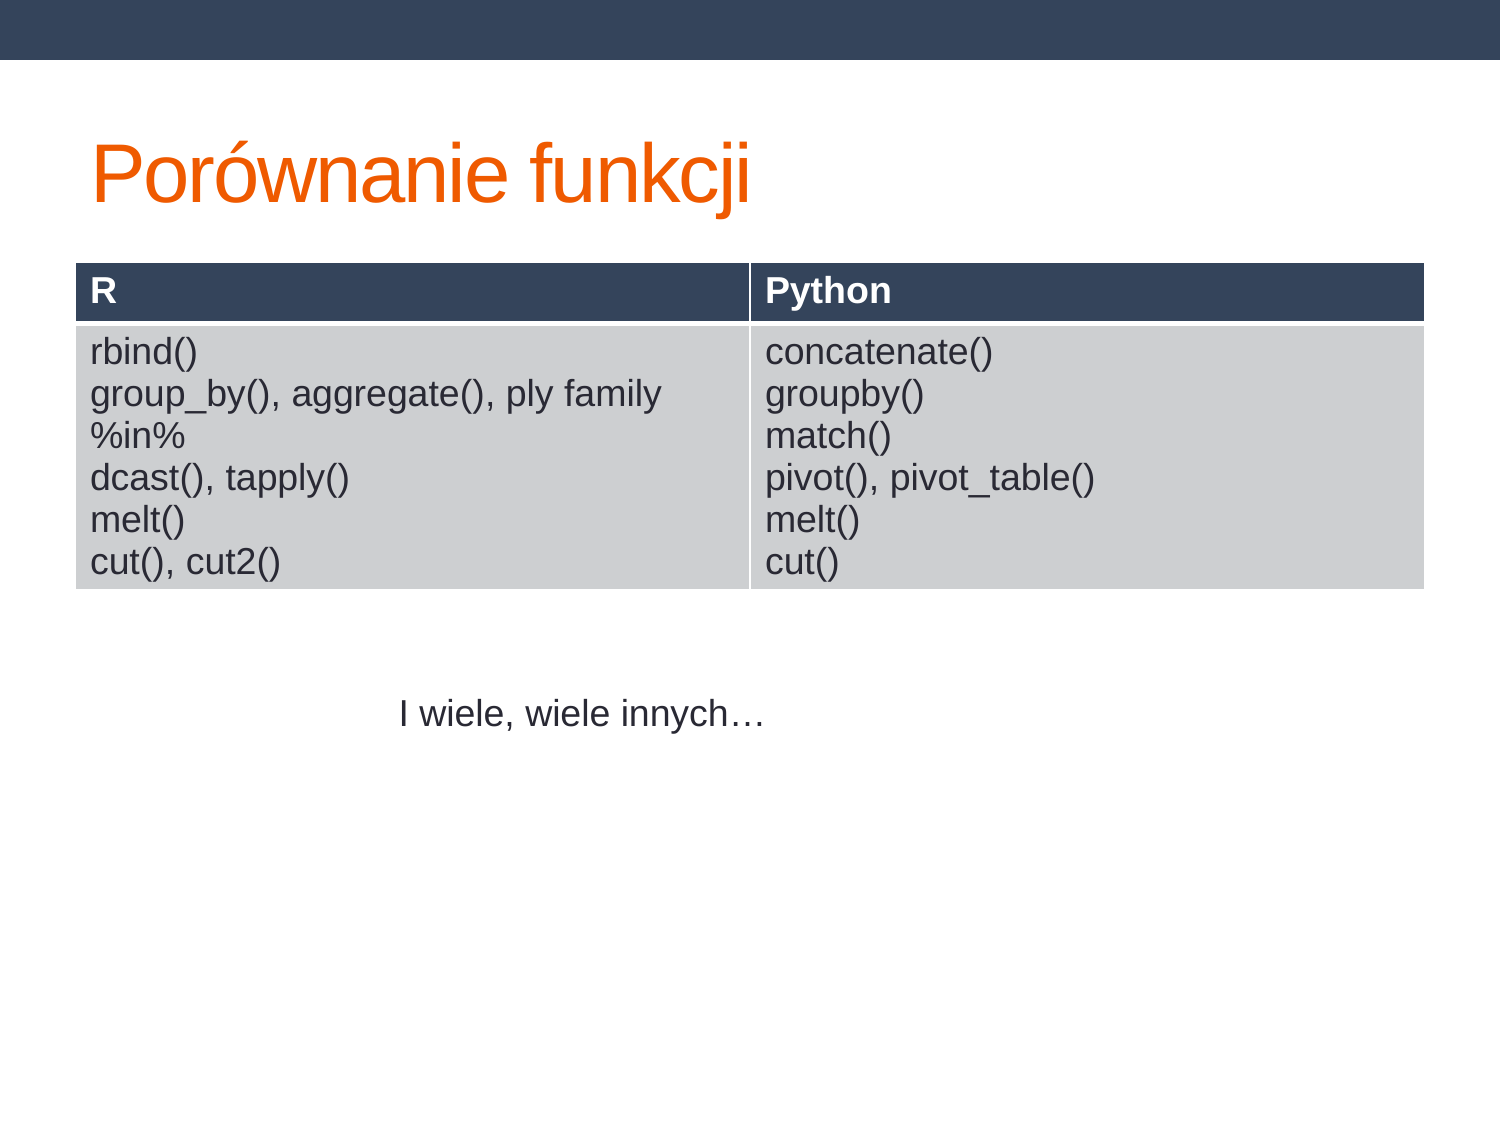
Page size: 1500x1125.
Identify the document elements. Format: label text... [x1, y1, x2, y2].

table_header Python [751, 263, 1424, 321]
title Porównanie funkcji [75, 87, 1425, 250]
table_header R [76, 263, 749, 321]
text_box I wiele, wiele innych… [383, 682, 1388, 742]
table_cell concatenate() groupby() match() pivot(), pivot_table() melt() cut() [751, 326, 1424, 589]
table_cell rbind() group_by(), aggregate(), ply family %in% dcast(), tapply() melt() cut(), cut2() [76, 326, 749, 589]
